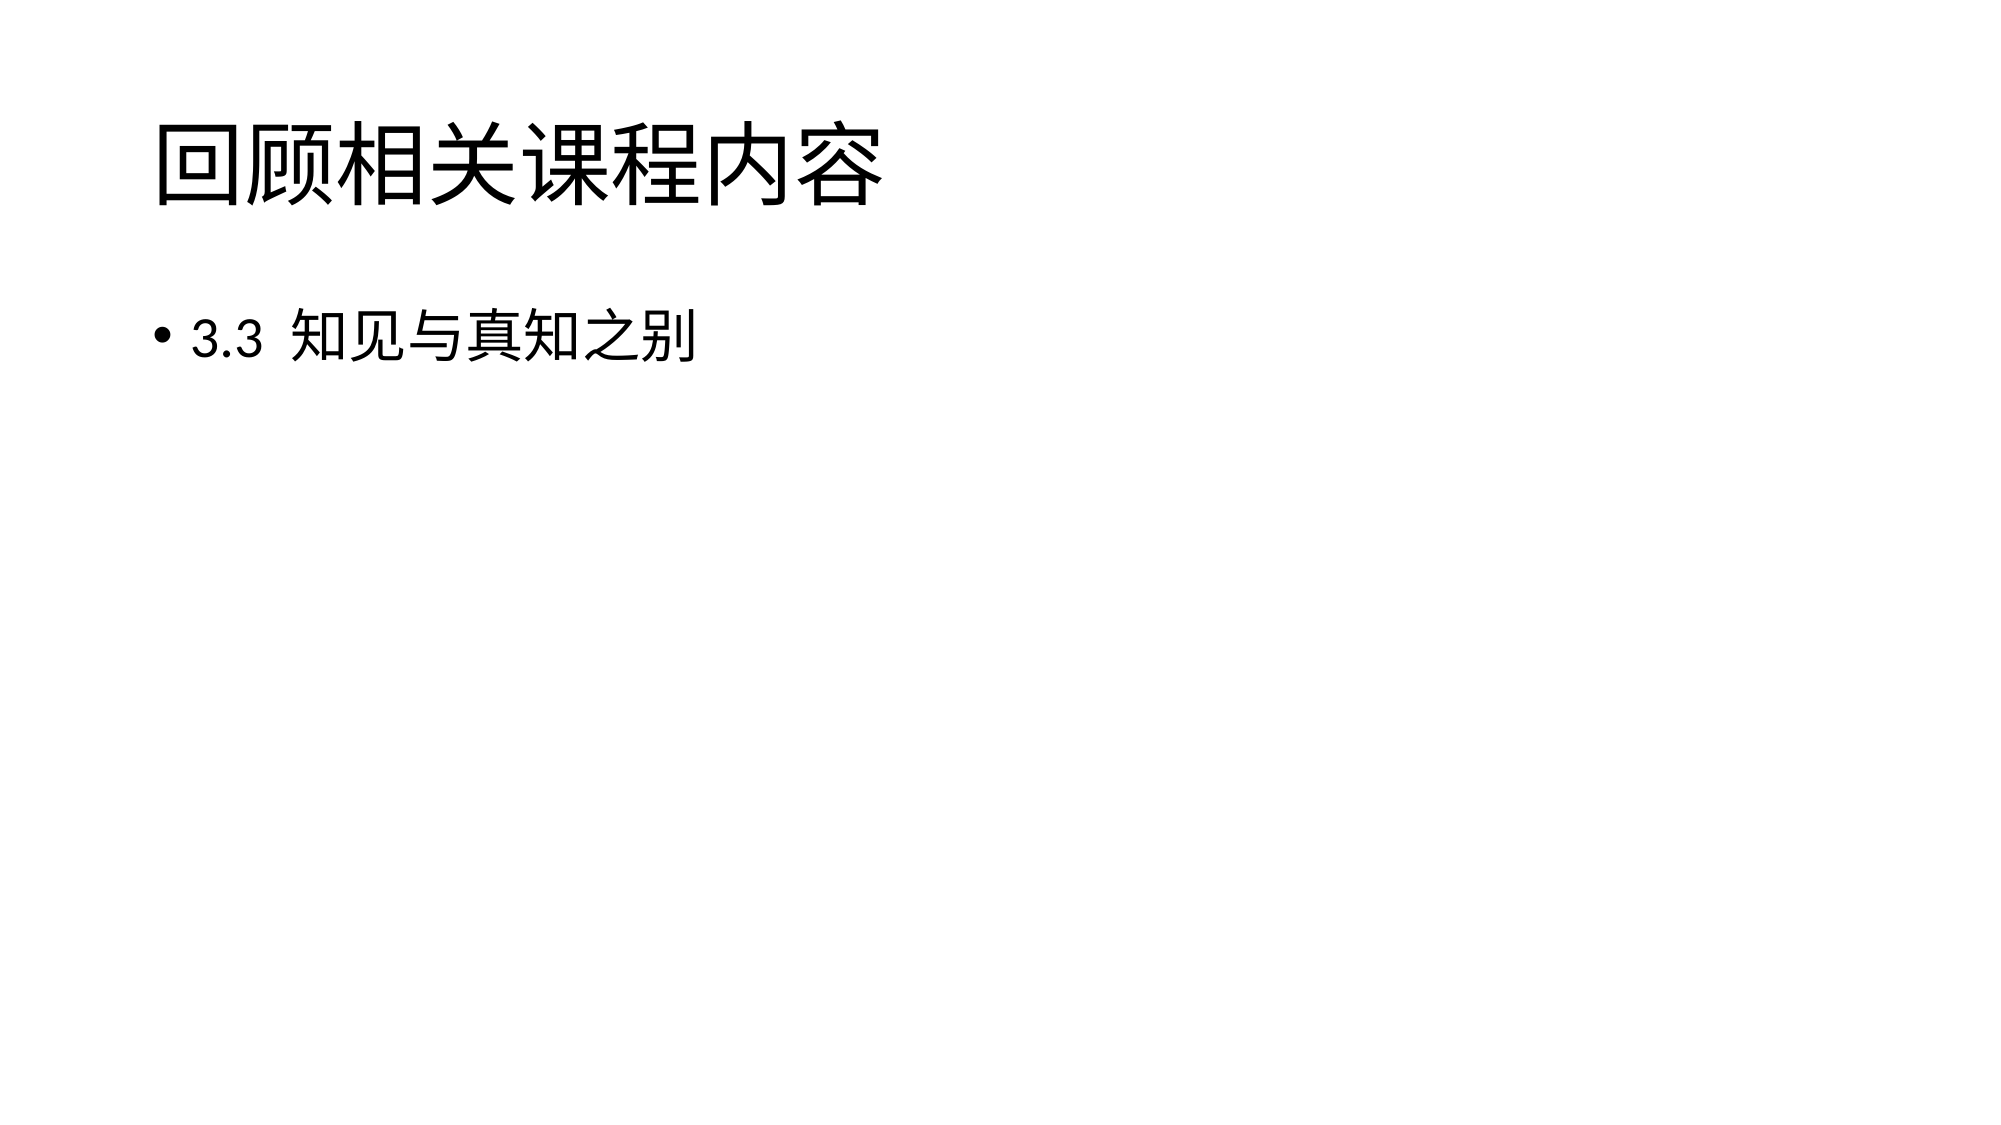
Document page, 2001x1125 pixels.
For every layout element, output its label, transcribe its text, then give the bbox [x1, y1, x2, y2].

title 回顾相关课程内容 [137, 59, 1863, 278]
list 3.3 知见与真知之别 [137, 299, 1863, 1014]
